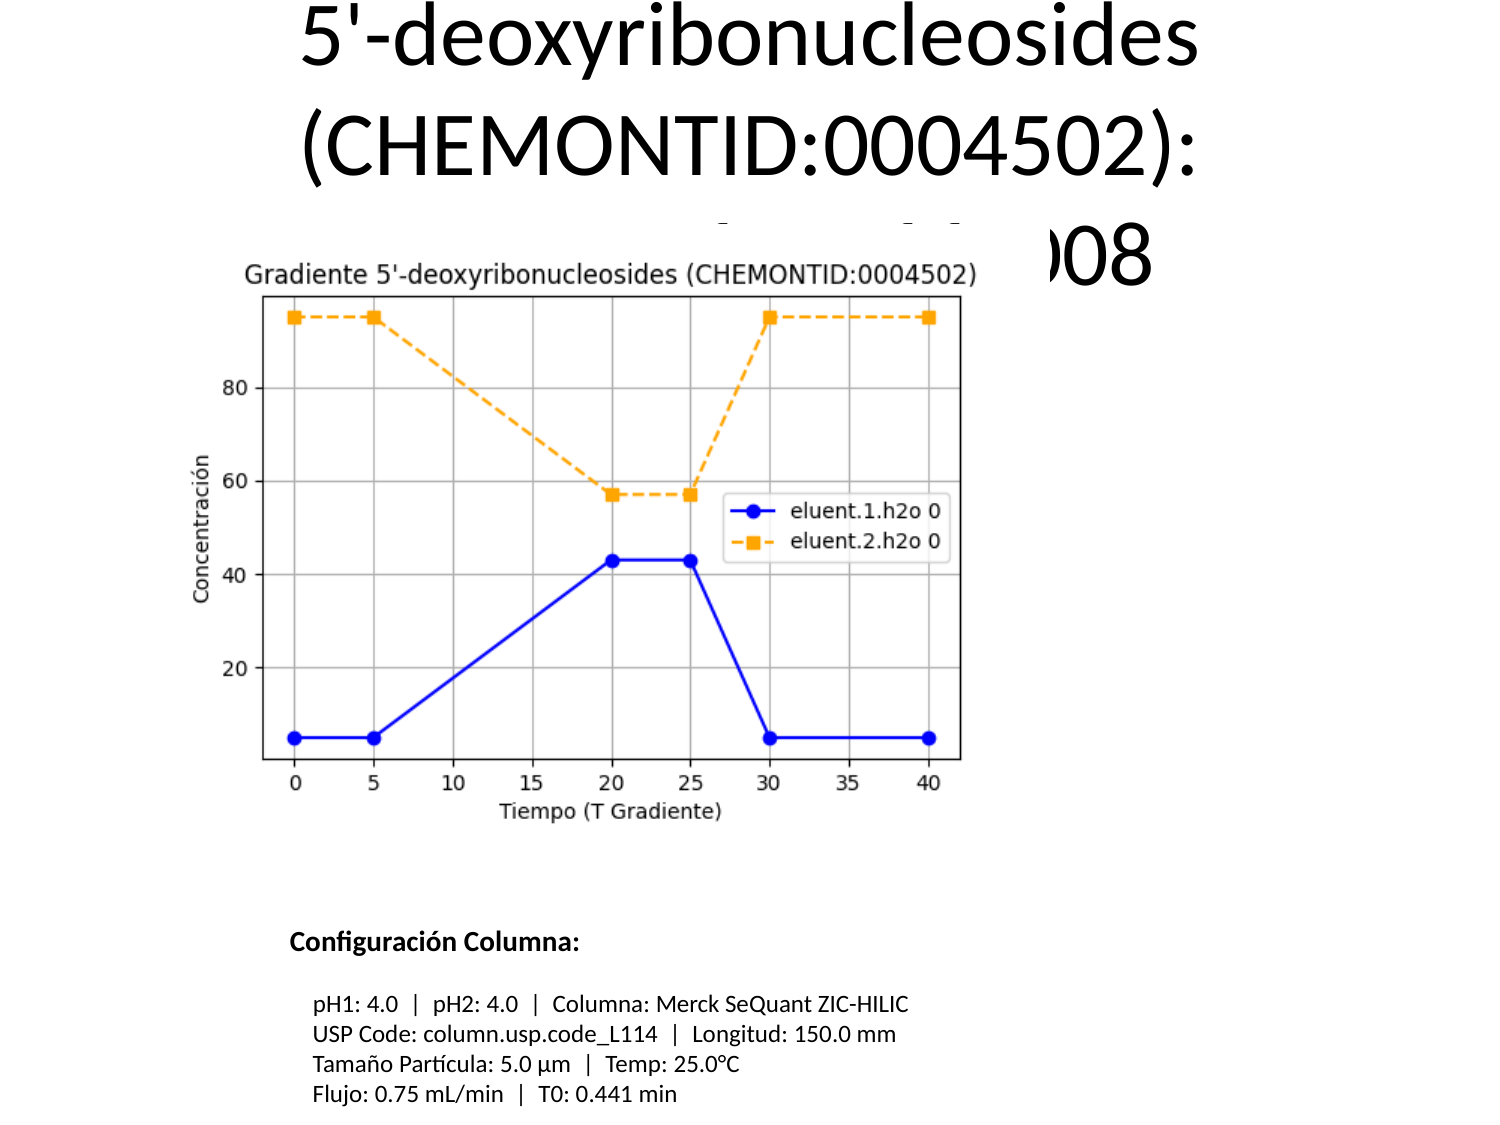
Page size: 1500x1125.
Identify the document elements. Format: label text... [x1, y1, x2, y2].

text_box Configuración Columna: pH1: 4.0 | pH2: 4.0 | Columna: Merck SeQuant ZIC-HILIC USP Code: column.usp.code_L114 | Longitud: 150.0 mm Tamaño Partícula: 5.0 µm | Temp: 25.0°C Flujo: 0.75 mL/min | T0: 0.441 min [275, 869, 925, 1125]
picture [149, 224, 1051, 826]
title 5'-deoxyribonucleosides (CHEMONTID:0004502): 0.9735506794664008 [75, 45, 1425, 233]
